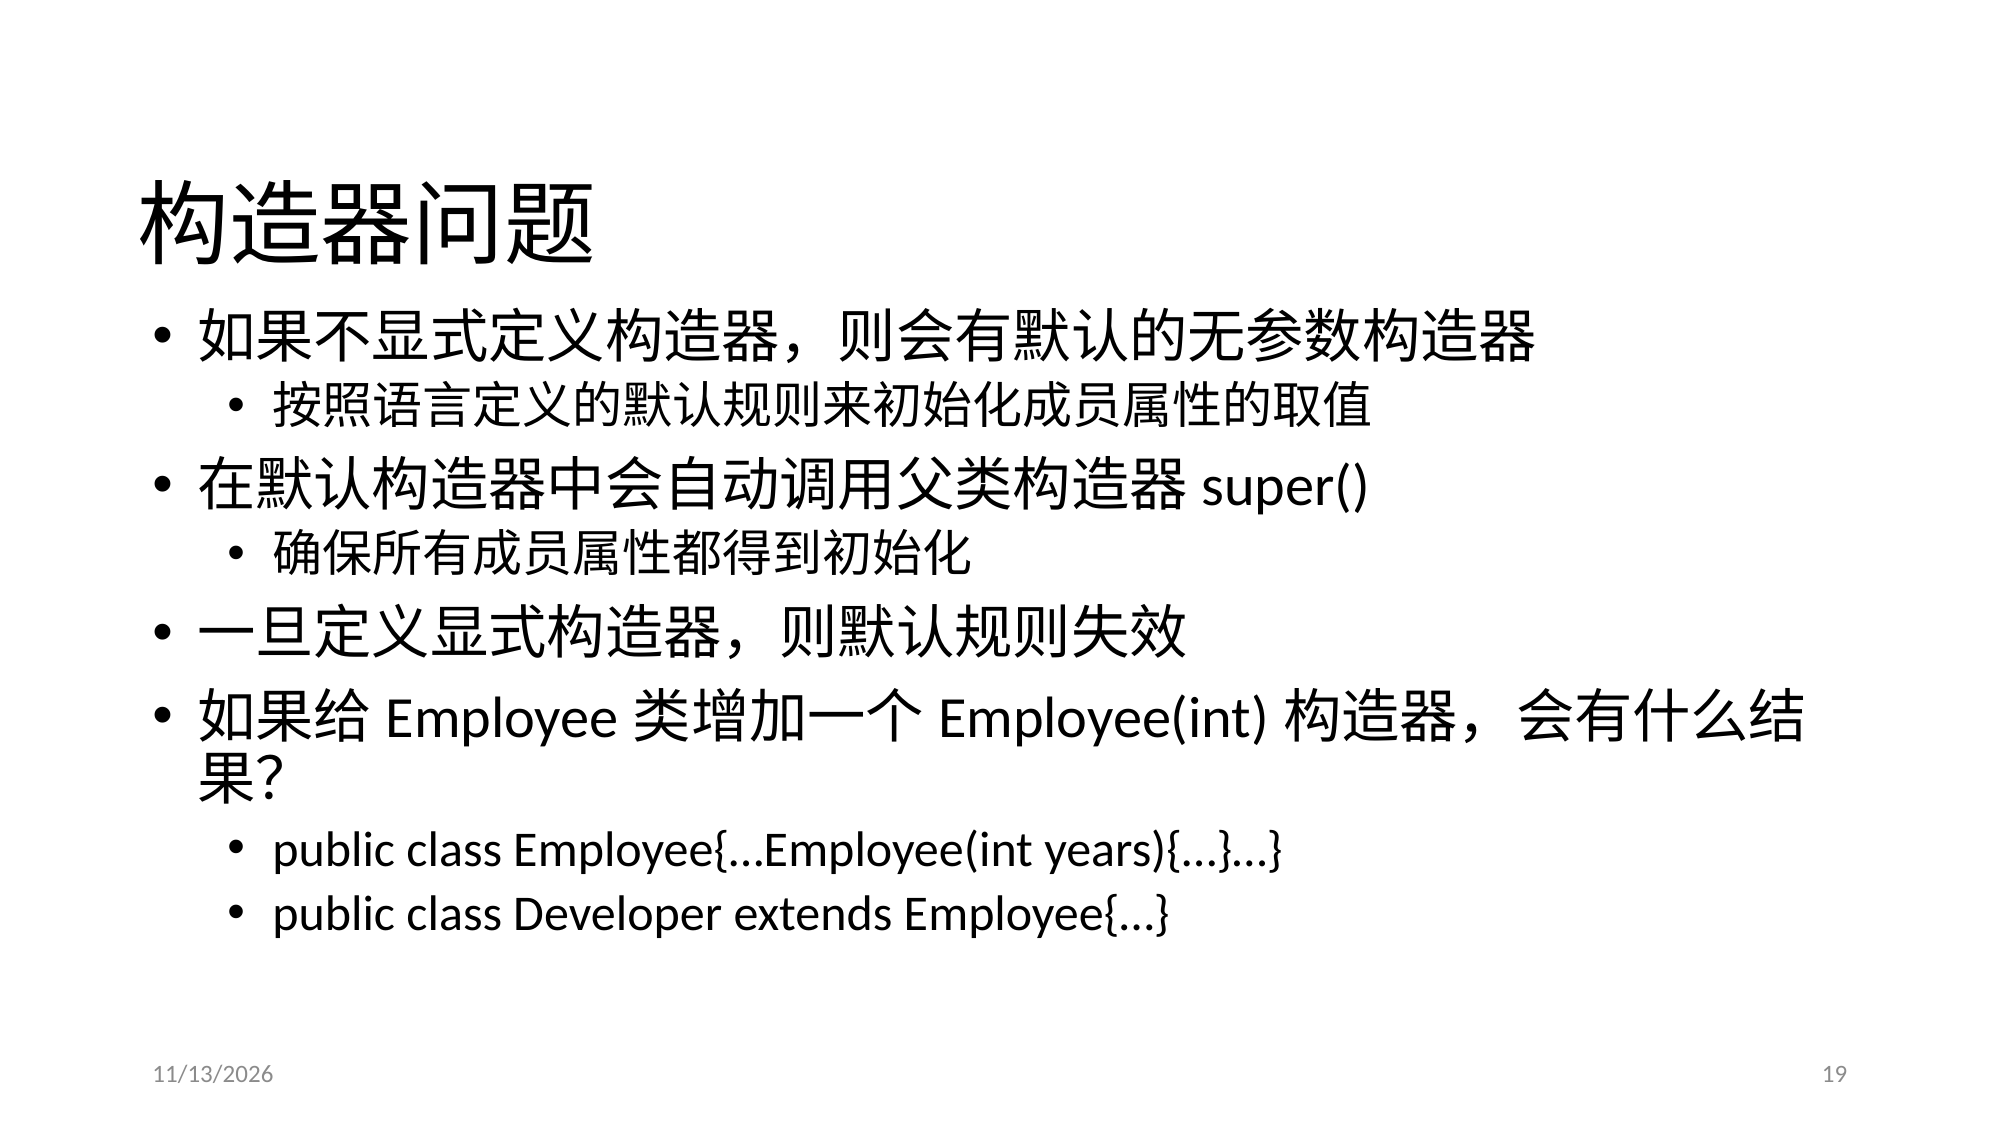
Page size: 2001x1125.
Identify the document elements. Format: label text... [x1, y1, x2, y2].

title 构造器问题 [137, 59, 1863, 278]
list 如果不显式定义构造器，则会有默认的无参数构造器 按照语言定义的默认规则来初始化成员属性的取值 在默认构造器中会自动调用父类构造器super() 确保所有成员属性都得到初始化 一旦定义显式构造器，则默认规则失效 如果给Employee类增加一个Employee(int)构造器，会有什么结果？ public class Employee{…Employee(int years){…}…} public class Developer extends Employee{…} [137, 299, 1863, 1014]
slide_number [137, 1042, 588, 1103]
slide_number 19 [1412, 1042, 1863, 1103]
